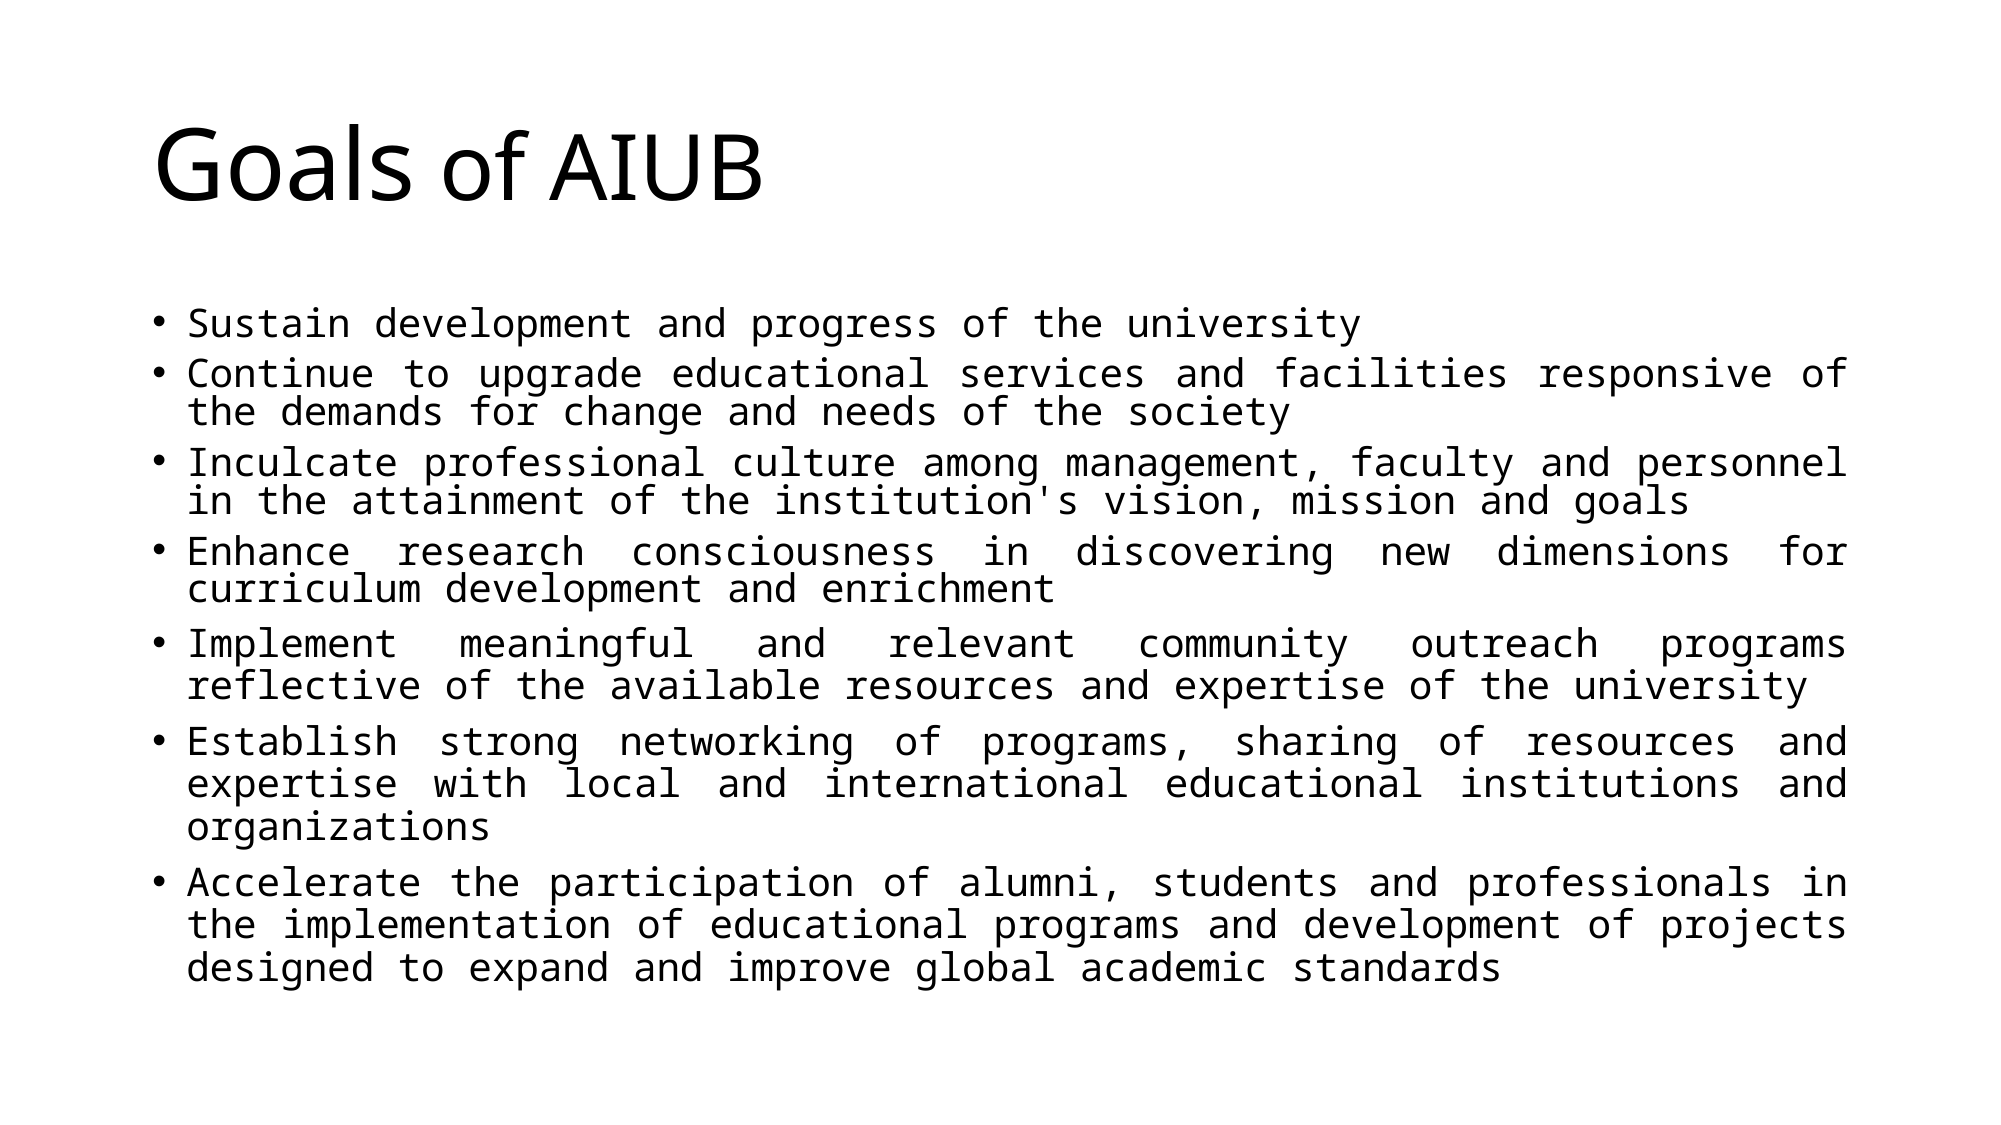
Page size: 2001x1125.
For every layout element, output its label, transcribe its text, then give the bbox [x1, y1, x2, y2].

title Goals of AIUB [137, 59, 1863, 278]
list Sustain development and progress of the university Continue to upgrade educational services and facilities responsive of the demands for change and needs of the society Inculcate professional culture among management, faculty and personnel in the attainment of the institution's vision, mission and goals Enhance research consciousness in discovering new dimensions for curriculum development and enrichment Implement meaningful and relevant community outreach programs reflective of the available resources and expertise of the university Establish strong networking of programs, sharing of resources and expertise with local and international educational institutions and organizations Accelerate the participation of alumni, students and professionals in the implementation of educational programs and development of projects designed to expand and improve global academic standards [137, 299, 1863, 1014]
